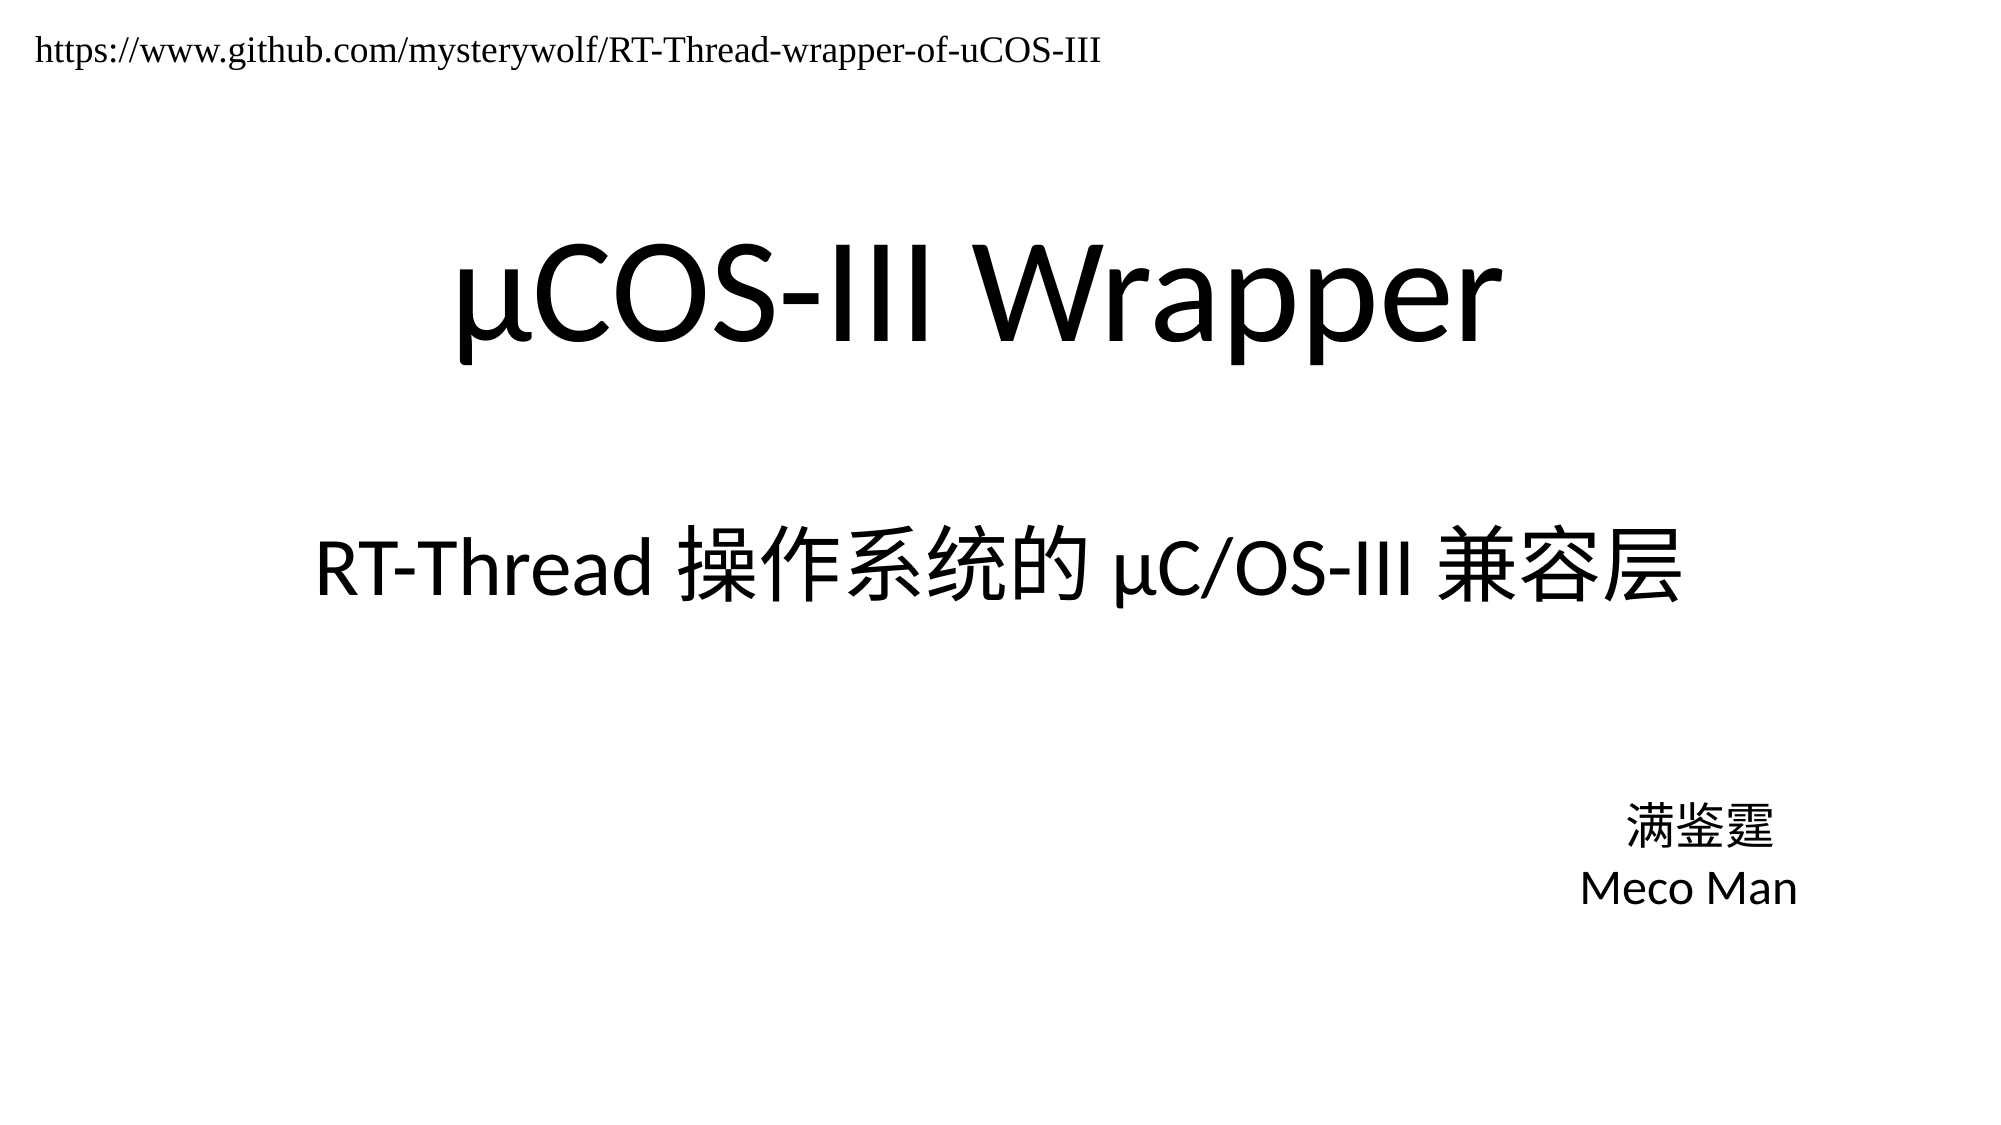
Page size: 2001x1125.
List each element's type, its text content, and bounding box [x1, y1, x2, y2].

text_box https://www.github.com/mysterywolf/RT-Thread-wrapper-of-uCOS-III [20, 17, 1163, 78]
text_box 满鉴霆 Meco Man [1564, 787, 1836, 922]
text_box μCOS-III Wrapper [435, 184, 1565, 379]
text_box RT-Thread操作系统的μC/OS-III兼容层 [296, 504, 1704, 620]
